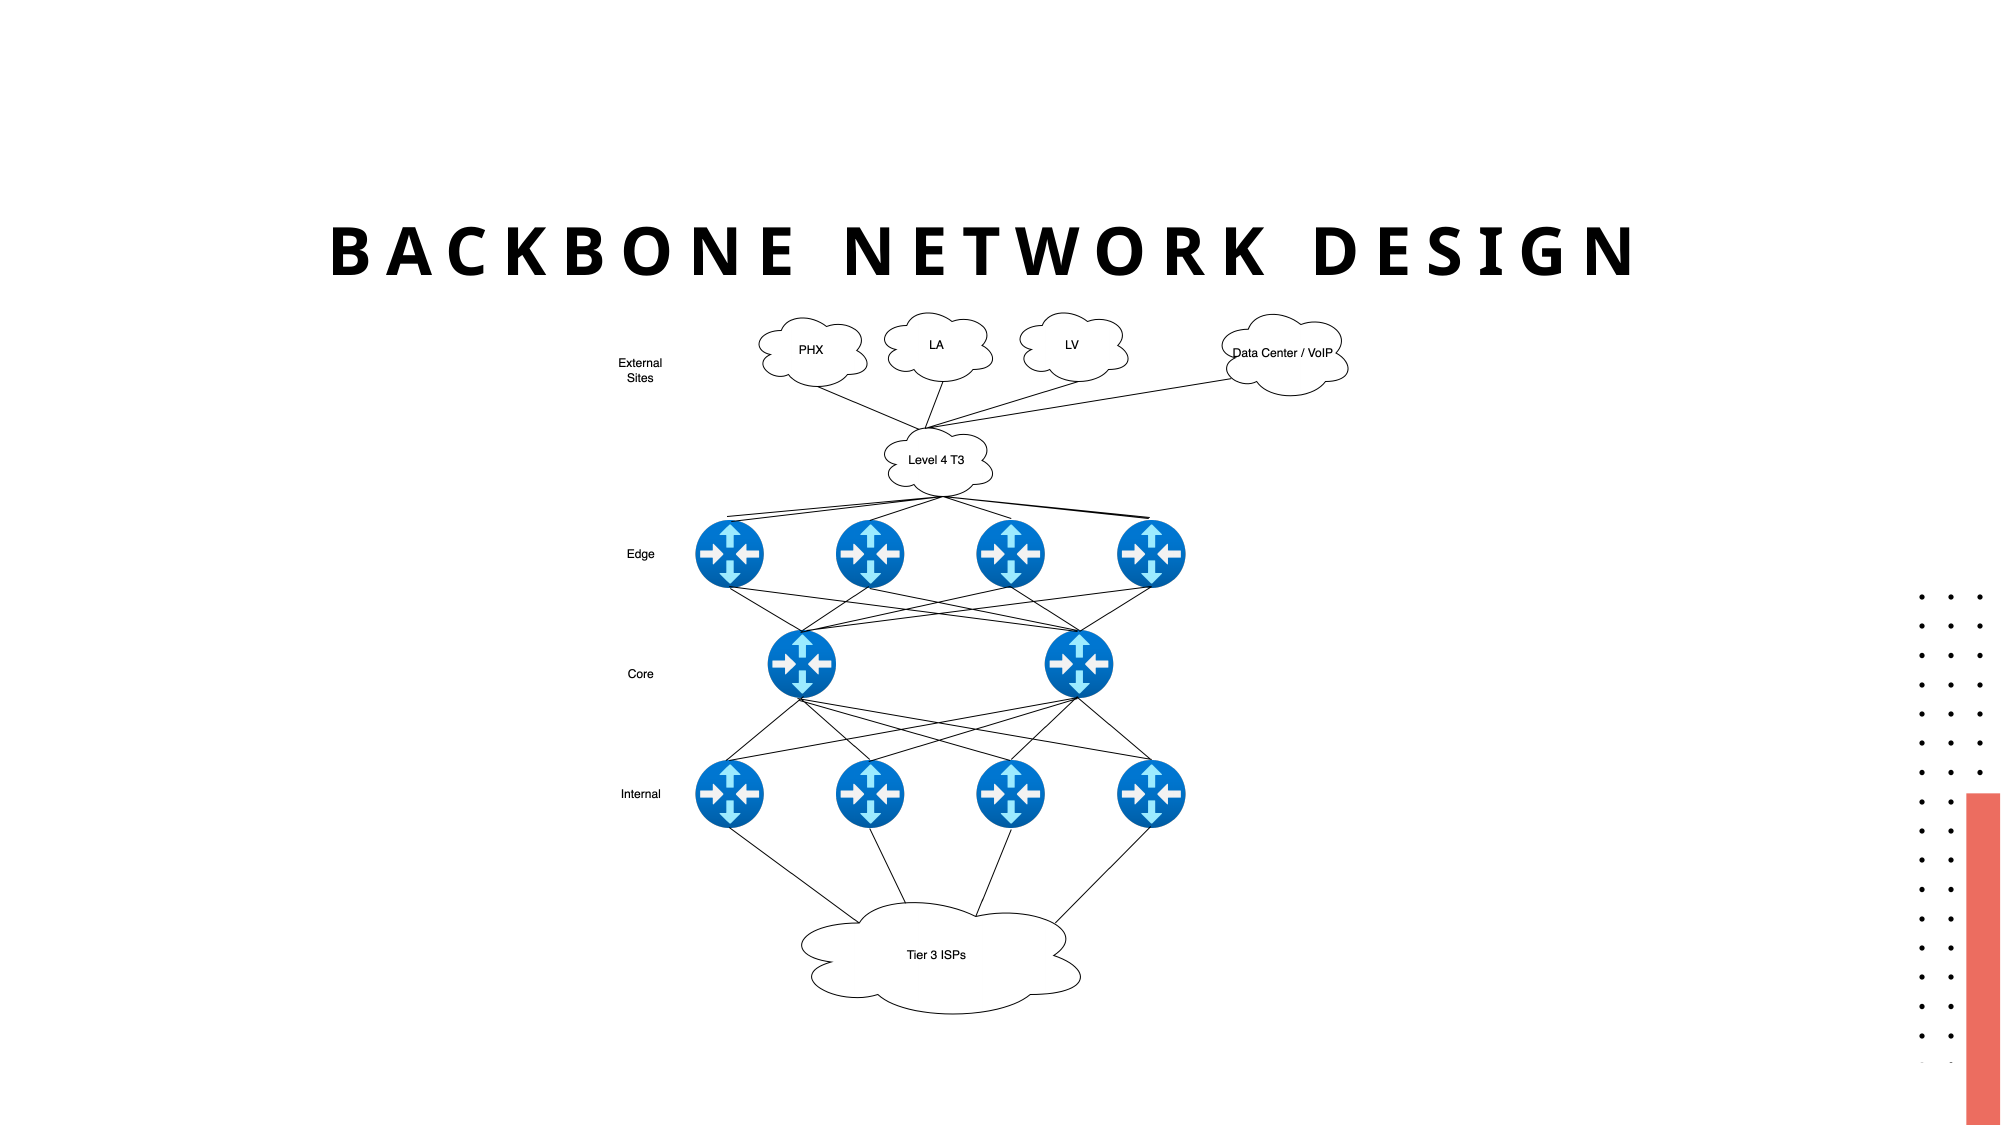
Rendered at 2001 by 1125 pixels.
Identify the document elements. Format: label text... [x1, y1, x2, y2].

picture [1907, 582, 1994, 1064]
title BACKBONE NETWORK DESIGN [132, 59, 1832, 296]
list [600, 295, 1364, 1031]
